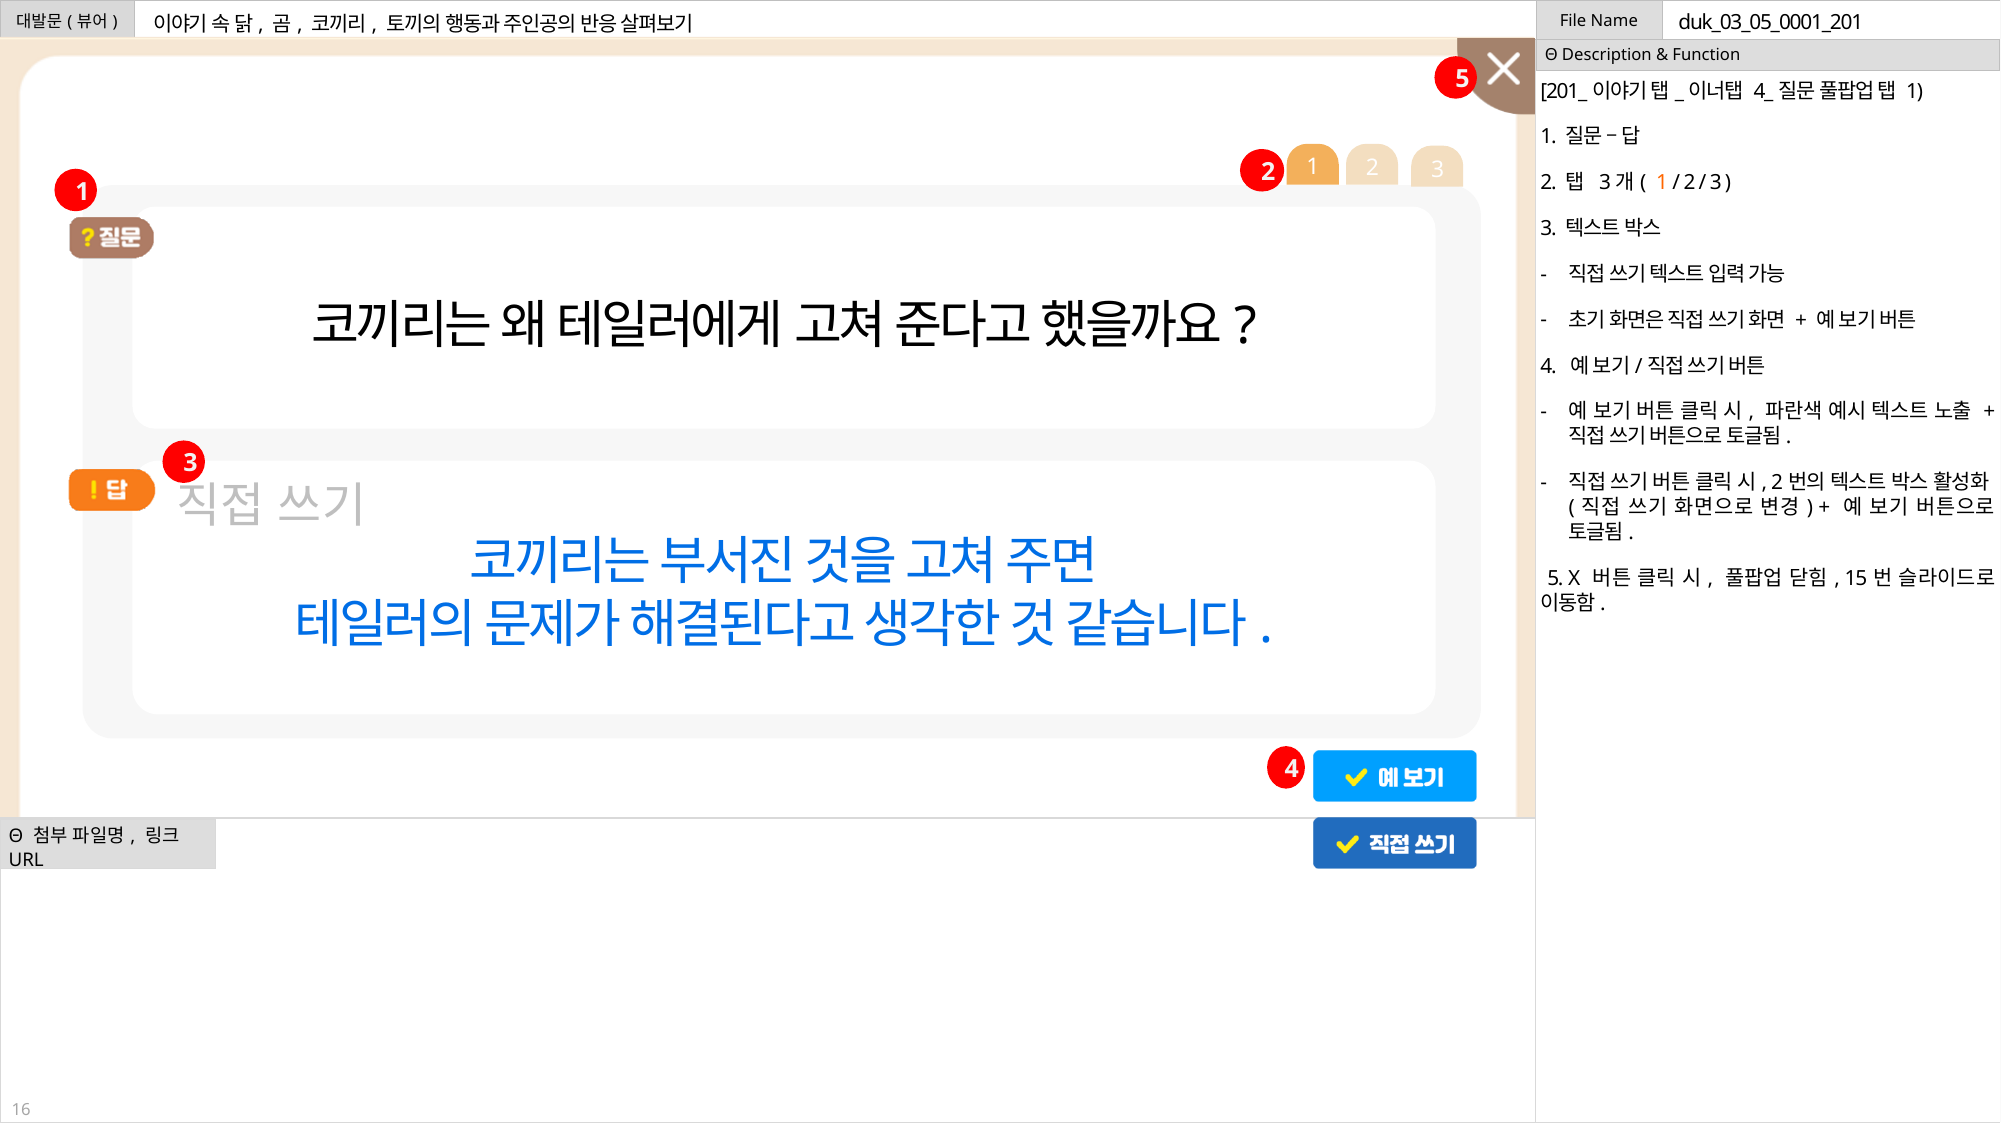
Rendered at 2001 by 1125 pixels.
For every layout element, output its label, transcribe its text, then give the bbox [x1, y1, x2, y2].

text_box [1287, 143, 1338, 187]
list 이야기 속 닭, 곰, 코끼리, 토끼의 행동과 주인공의 반응 살펴보기 [135, 0, 1535, 38]
picture [1313, 750, 1477, 802]
list duk_03_05_0001_201 [1660, 0, 2000, 39]
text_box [54, 144, 1480, 738]
picture [1313, 817, 1477, 869]
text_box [1412, 146, 1463, 190]
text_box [0, 38, 1535, 817]
list [201_이야기 탭_이너탭 4_질문 풀팝업 탭 1) 1. 질문 – 답 2. 탭 3개( 1 / 2 / 3 ) 3. 텍스트 박스 직접 쓰기 텍스트 입력 가능 초기 화면은 직접 쓰기 화면 + 예 보기 버튼 4. 예 보기/직접 쓰기 버튼 예 보기 버튼 클릭 시, 파란색 예시 텍스트 노출 + 직접 쓰기 버튼으로 토글됨. 직접 쓰기 버튼 클릭 시, 2번의 텍스트 박스 활성화(직접 쓰기 화면으로 변경) + 예 보기 버튼으로 토글됨. 5. X 버튼 클릭 시, 풀팝업 닫힘, 15번 슬라이드로 이동함. [1535, 71, 2000, 669]
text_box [1347, 144, 1397, 188]
